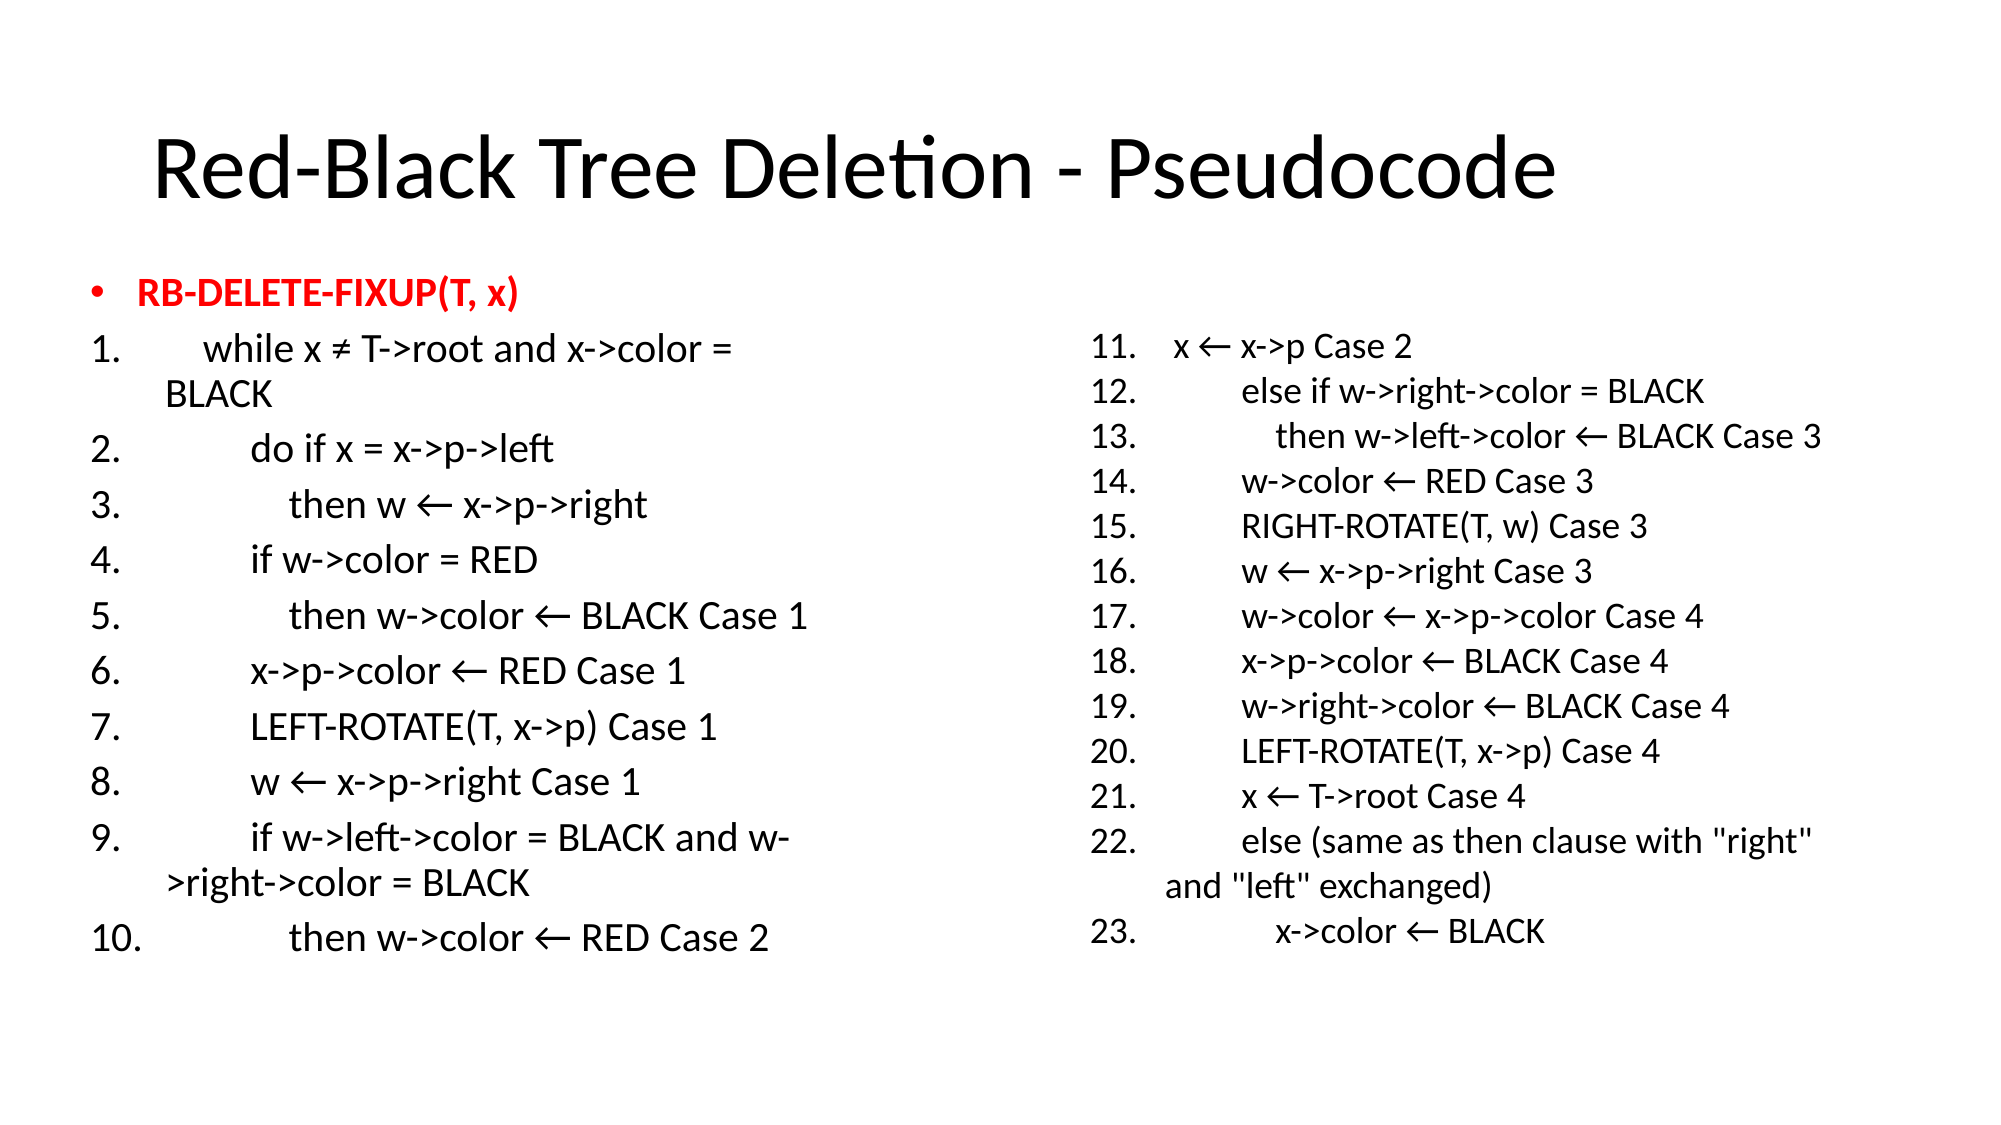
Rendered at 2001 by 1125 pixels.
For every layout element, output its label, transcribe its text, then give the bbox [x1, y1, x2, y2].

title Red-Black Tree Deletion - Pseudocode [137, 59, 1863, 278]
text_box x ← x->p Case 2 else if w->right->color = BLACK then w->left->color ← BLACK Case 3 w->color ← RED Case 3 RIGHT-ROTATE(T, w) Case 3 w ← x->p->right Case 3 w->color ← x->p->color Case 4 x->p->color ← BLACK Case 4 w->right->color ← BLACK Case 4 LEFT-ROTATE(T, x->p) Case 4 x ← T->root Case 4 else (same as then clause with "right" and "left" exchanged) x->color ← BLACK [999, 313, 1895, 958]
list RB-DELETE-FIXUP(T, x) while x ≠ T->root and x->color = BLACK do if x = x->p->left then w ← x->p->right if w->color = RED then w->color ← BLACK Case 1 x->p->color ← RED Case 1 LEFT-ROTATE(T, x->p) Case 1 w ← x->p->right Case 1 if w->left->color = BLACK and w->right->color = BLACK then w->color ← RED Case 2 [0, 263, 849, 1089]
